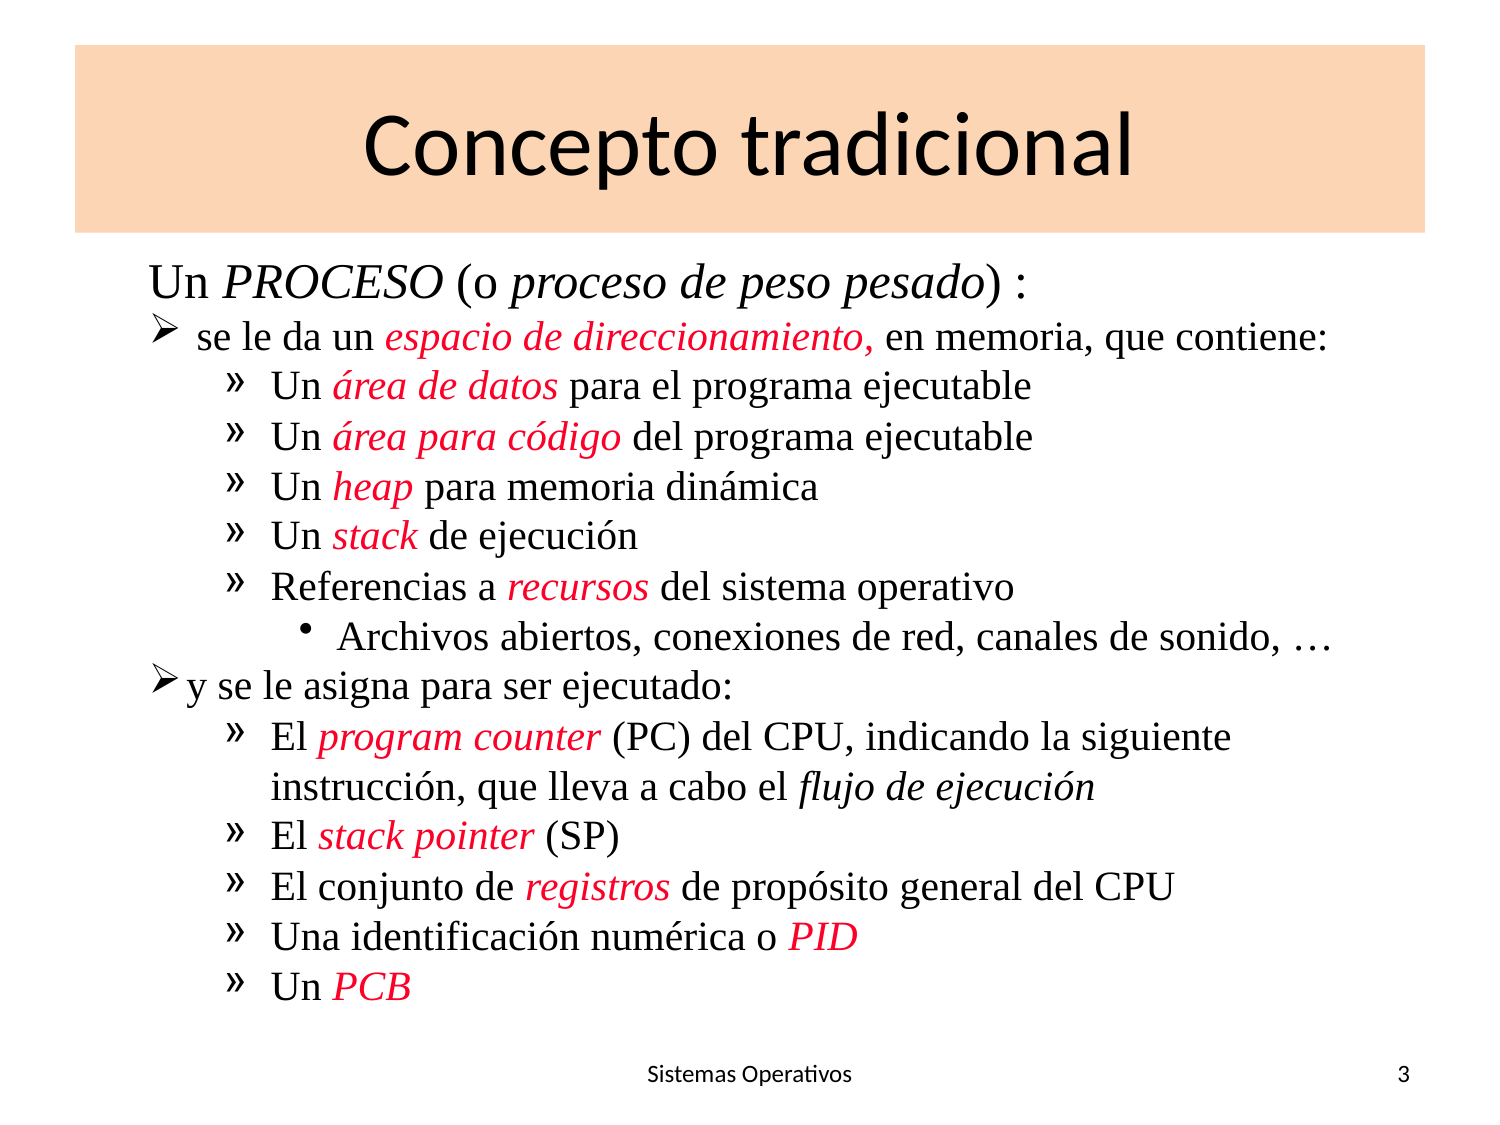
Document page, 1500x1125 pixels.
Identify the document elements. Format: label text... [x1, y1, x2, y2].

title Concepto tradicional [75, 45, 1425, 233]
slide_number 3 [1074, 1042, 1425, 1103]
text_box Un PROCESO (o proceso de peso pesado) : se le da un espacio de direccionamiento, en memoria, que contiene: Un área de datos para el programa ejecutable Un área para código del programa ejecutable Un heap para memoria dinámica Un stack de ejecución Referencias a recursos del sistema operativo Archivos abiertos, conexiones de red, canales de sonido, … y se le asigna para ser ejecutado: El program counter (PC) del CPU, indicando la siguiente instrucción, que lleva a cabo el flujo de ejecución El stack pointer (SP) El conjunto de registros de propósito general del CPU Una identificación numérica o PID Un PCB [93, 211, 1391, 1046]
footer Sistemas Operativos [512, 1046, 988, 1103]
